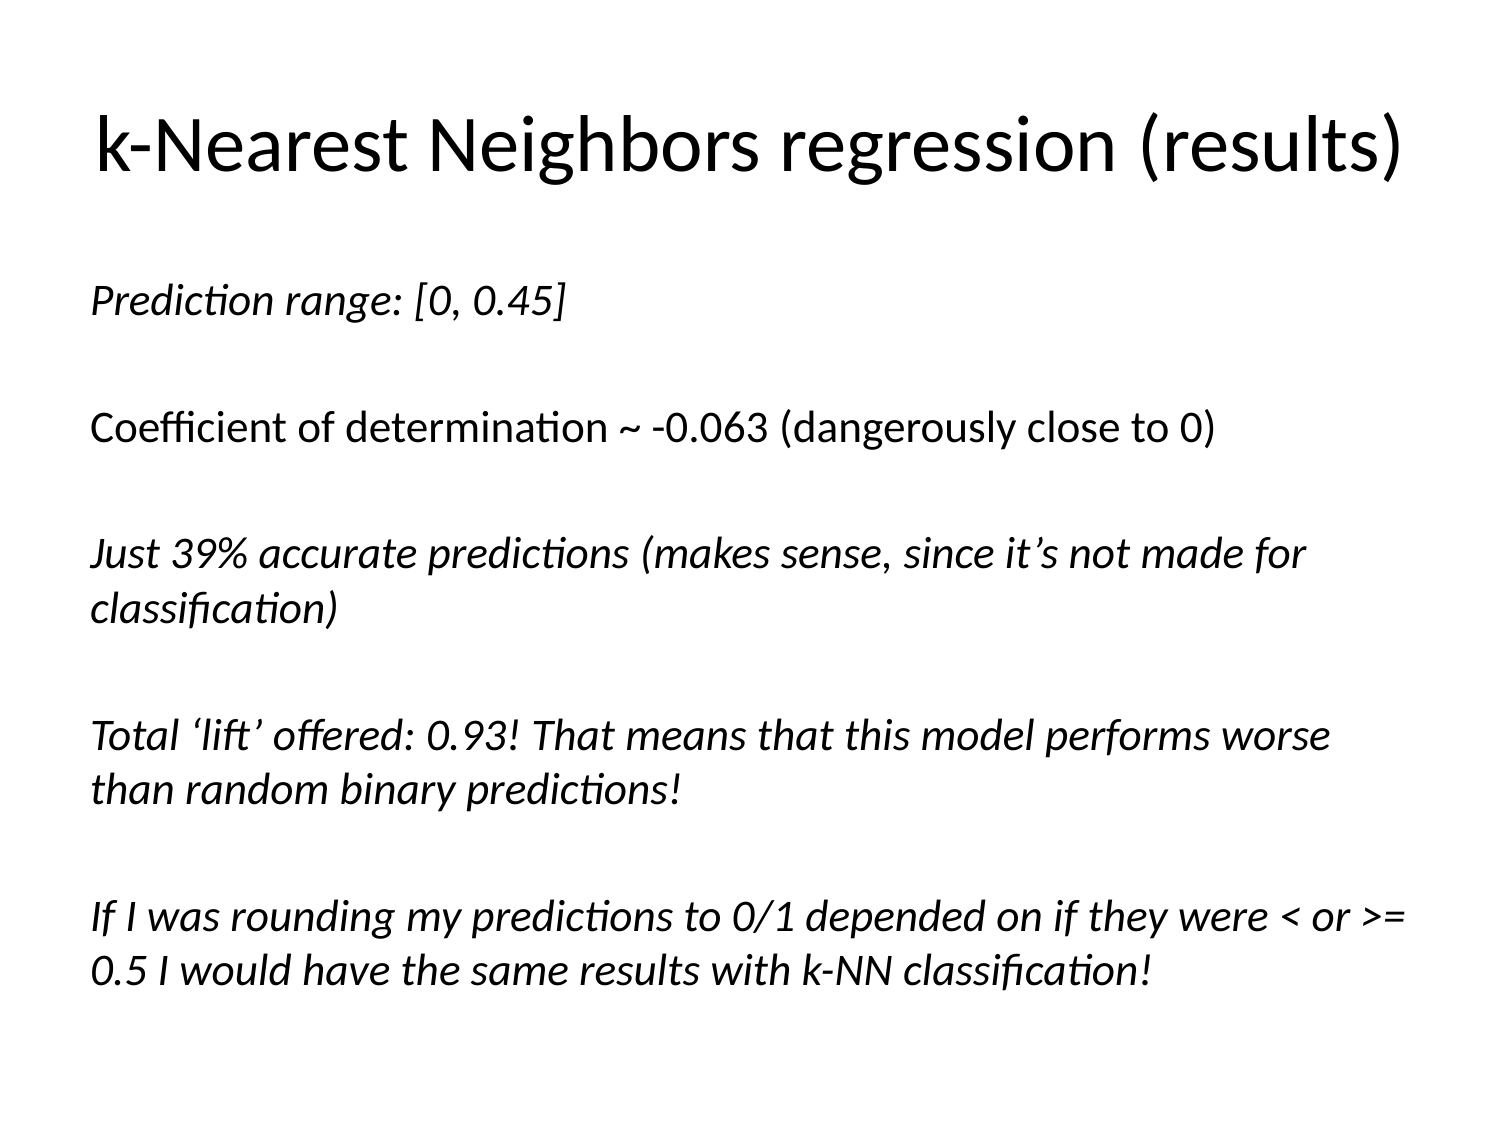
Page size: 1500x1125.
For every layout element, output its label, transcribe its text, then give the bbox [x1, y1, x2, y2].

title k-Nearest Neighbors regression (results) [75, 45, 1425, 233]
list Prediction range: [0, 0.45] Coefficient of determination ~ -0.063 (dangerously close to 0) Just 39% accurate predictions (makes sense, since it’s not made for classification) Total ‘lift’ offered: 0.93! That means that this model performs worse than random binary predictions! If I was rounding my predictions to 0/1 depended on if they were < or >= 0.5 I would have the same results with k-NN classification! [75, 262, 1425, 1005]
